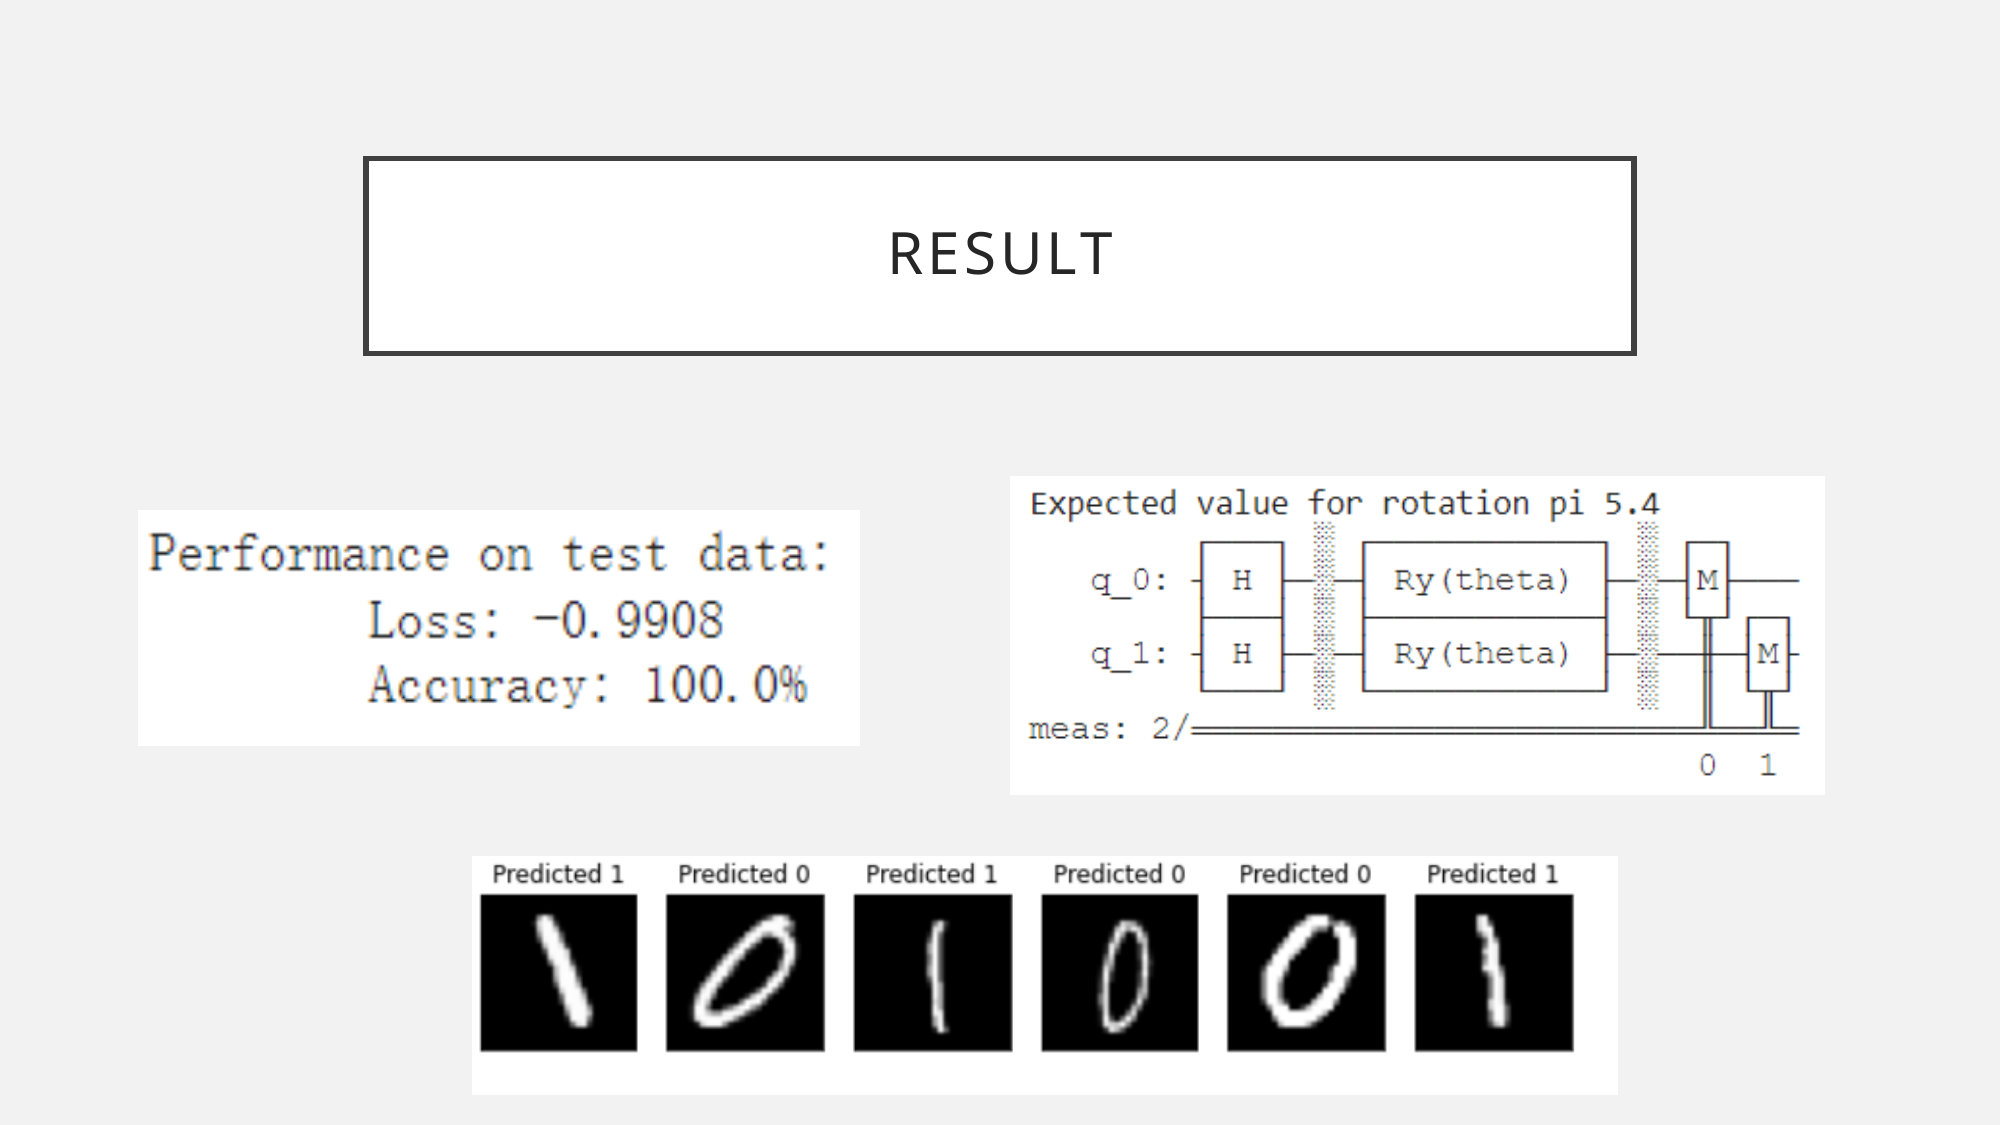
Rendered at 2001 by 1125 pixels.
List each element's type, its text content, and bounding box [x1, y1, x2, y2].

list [472, 856, 1618, 1095]
picture [138, 510, 860, 747]
title Result [363, 156, 1637, 356]
picture [1010, 476, 1825, 795]
